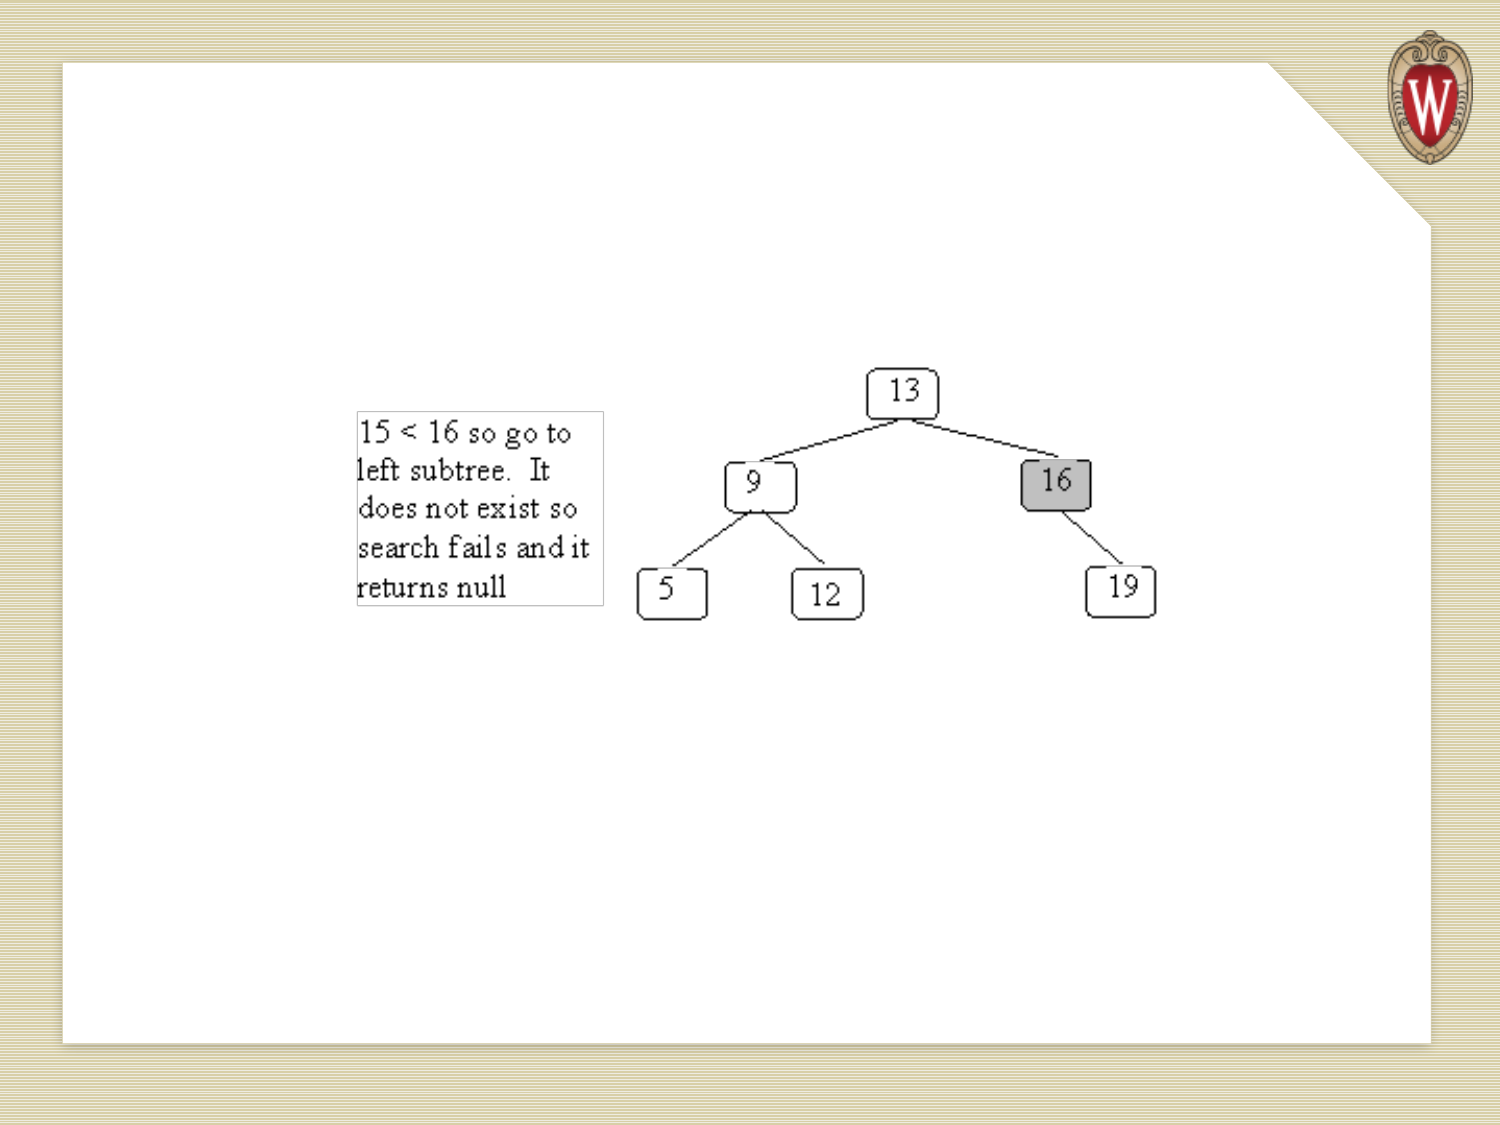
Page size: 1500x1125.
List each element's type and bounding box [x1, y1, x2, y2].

picture [335, 340, 1163, 625]
